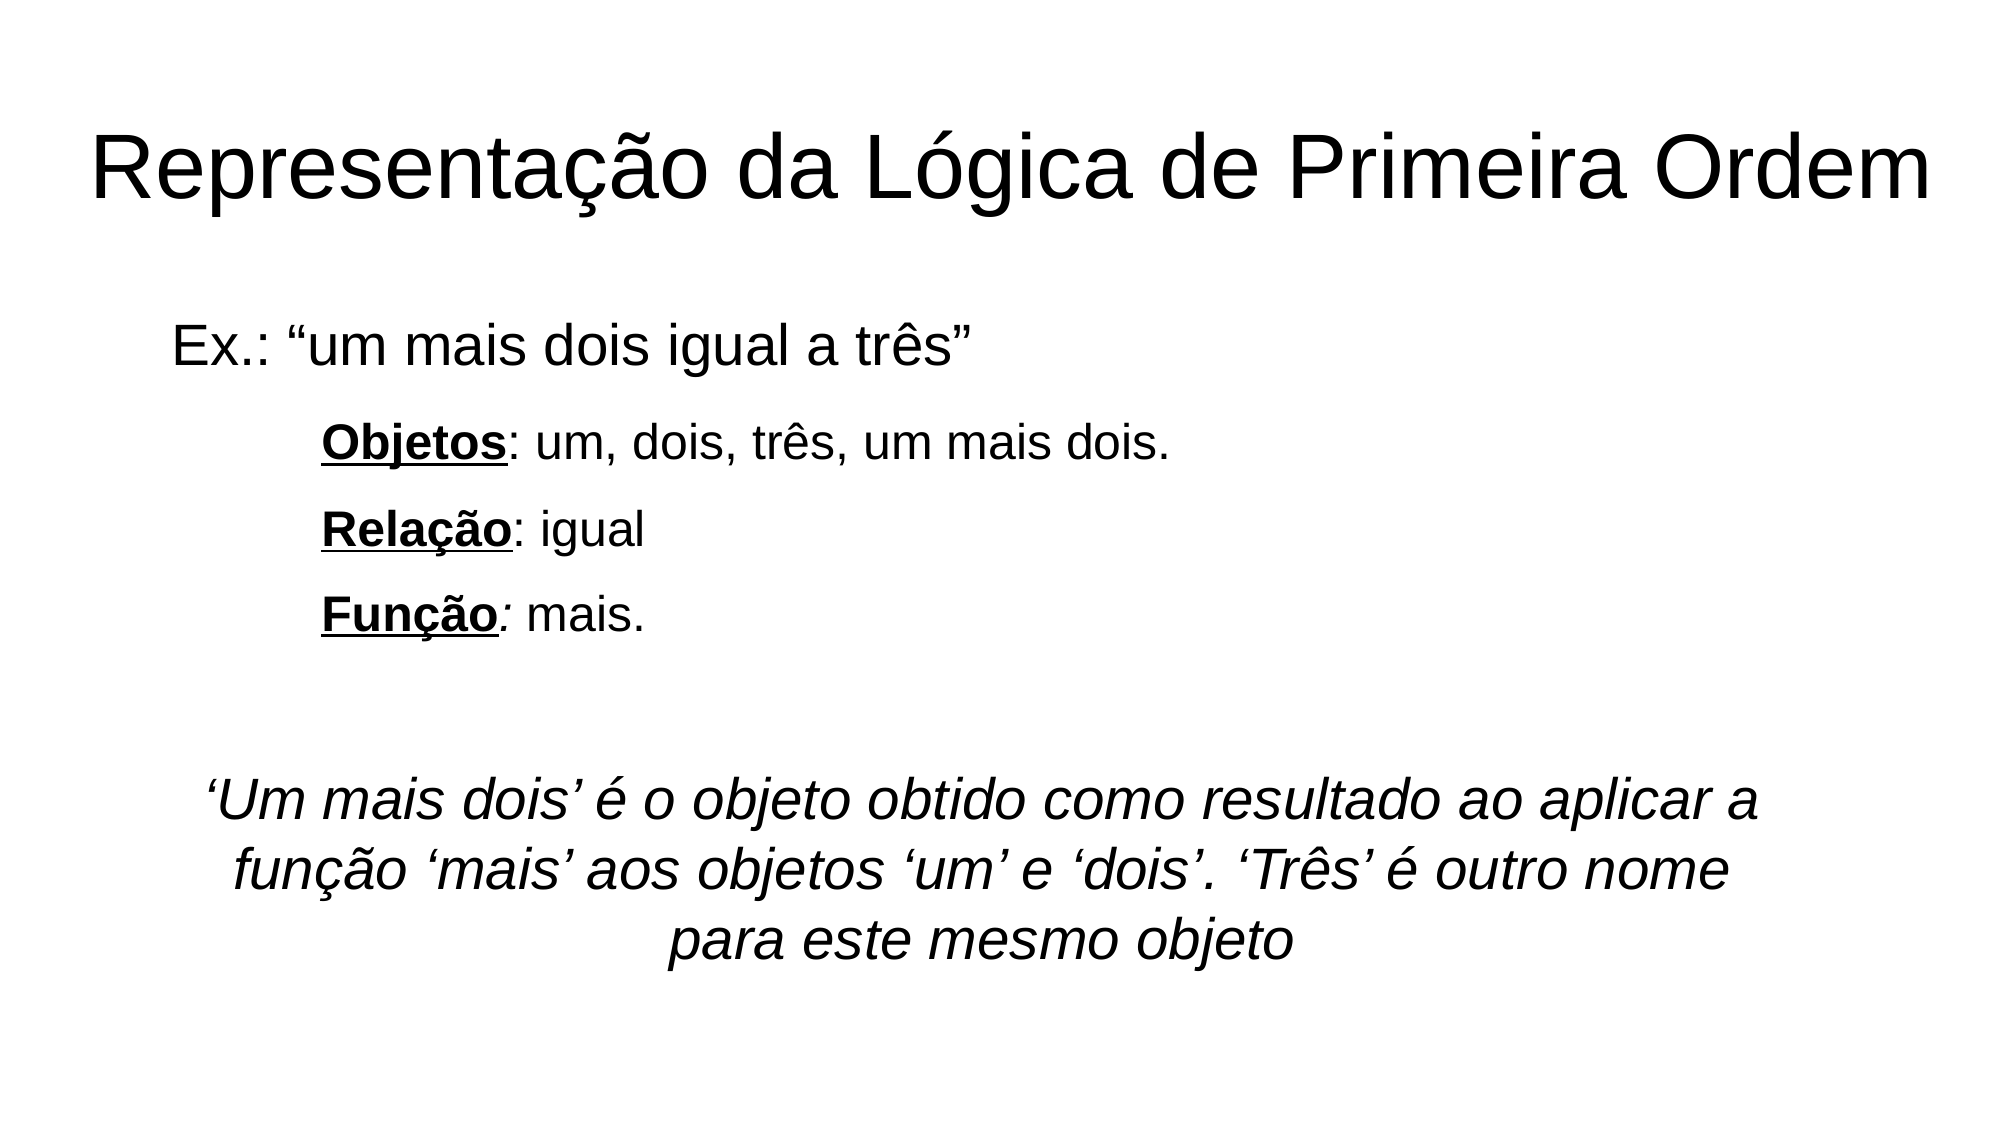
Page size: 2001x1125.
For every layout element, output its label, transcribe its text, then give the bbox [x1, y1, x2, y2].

list Ex.: “um mais dois igual a três” Objetos: um, dois, três, um mais dois. Relação: igual Função: mais. ‘Um mais dois’ é o objeto obtido como resultado ao aplicar a função ‘mais’ aos objetos ‘um’ e ‘dois’. ‘Três’ é outro nome para este mesmo objeto [156, 299, 1810, 1014]
title Representação da Lógica de Primeira Ordem [54, 59, 1971, 278]
